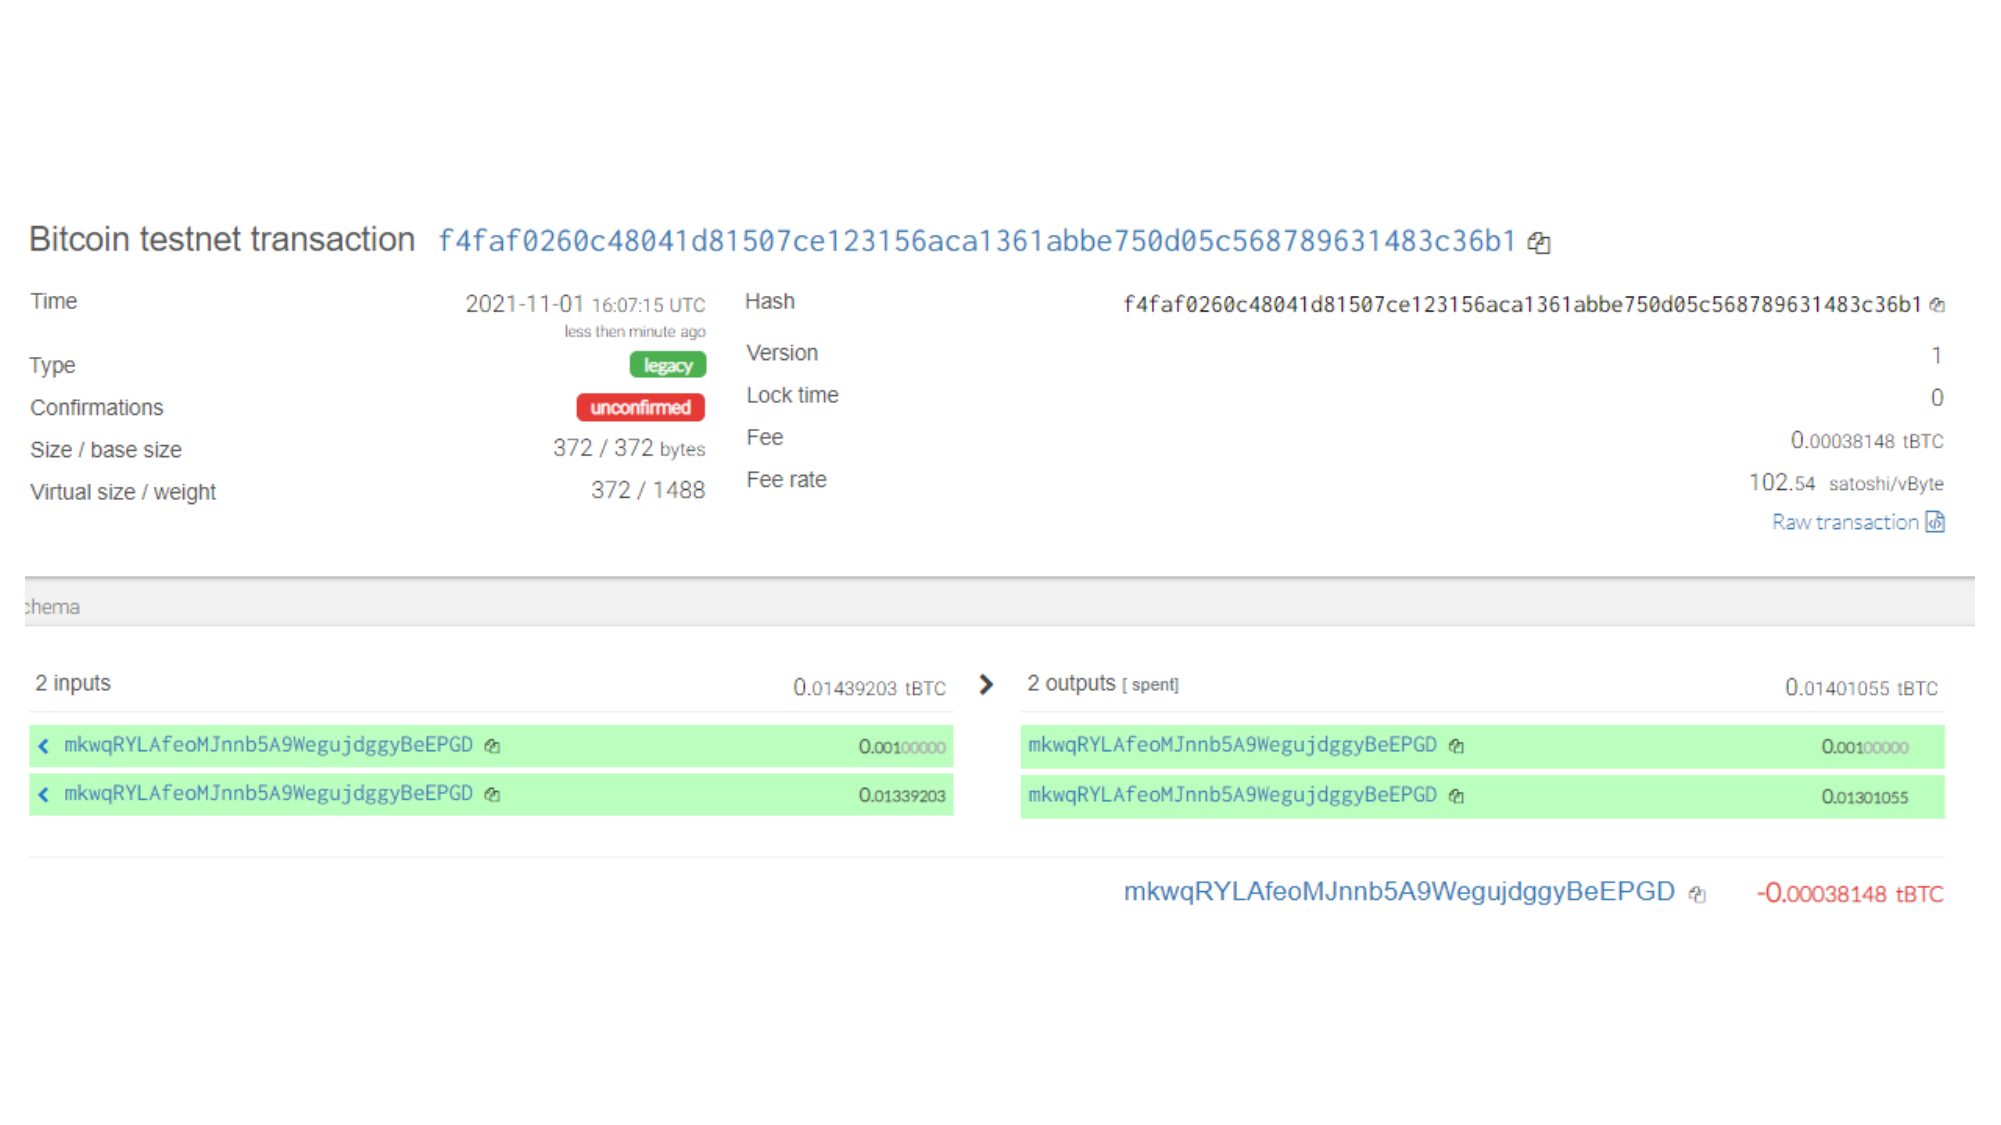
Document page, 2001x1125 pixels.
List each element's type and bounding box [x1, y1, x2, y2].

picture [25, 187, 1975, 938]
